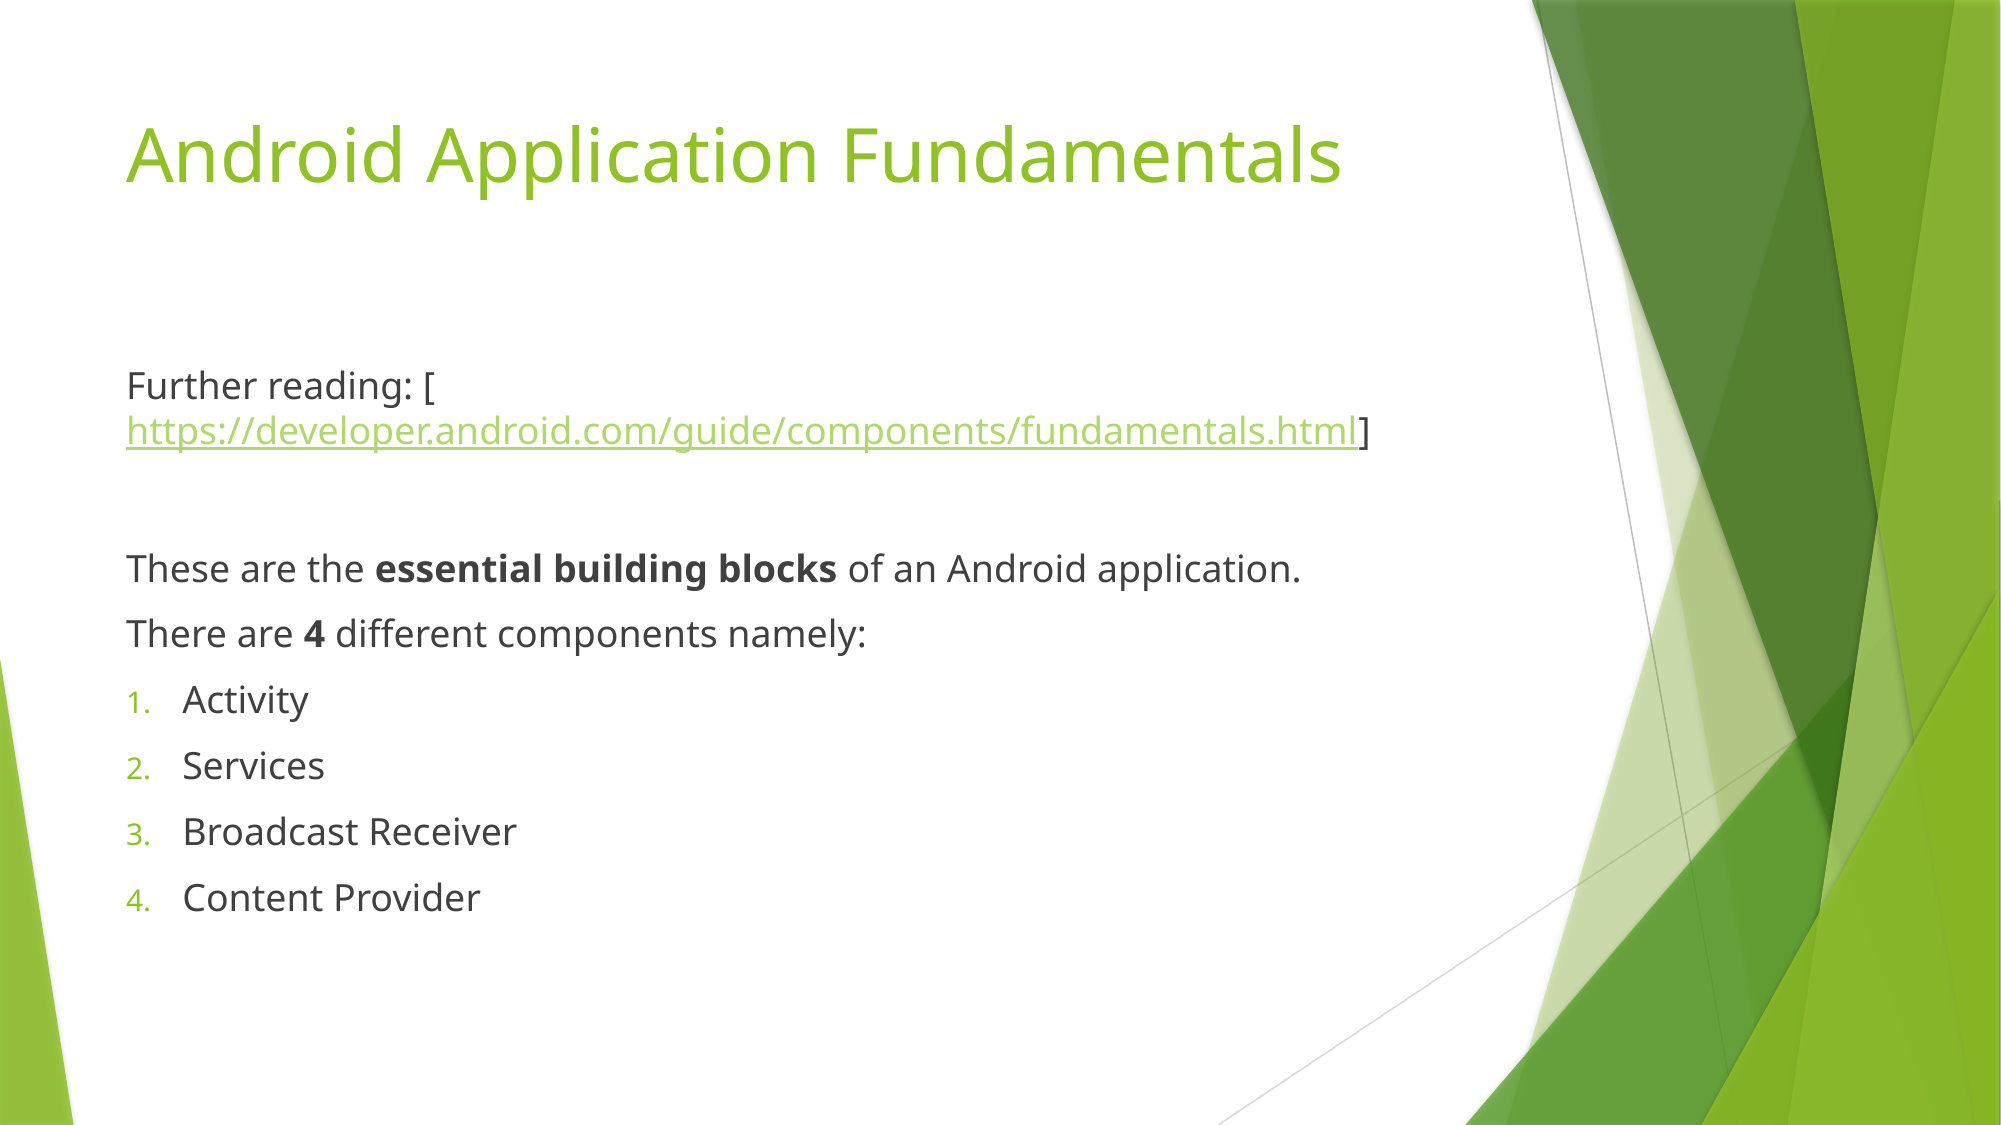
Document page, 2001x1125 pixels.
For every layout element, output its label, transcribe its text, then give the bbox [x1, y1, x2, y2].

list Further reading: [https://developer.android.com/guide/components/fundamentals.html] These are the essential building blocks of an Android application. There are 4 different components namely: Activity Services Broadcast Receiver Content Provider [111, 354, 1522, 992]
title Android Application Fundamentals [111, 99, 1522, 317]
